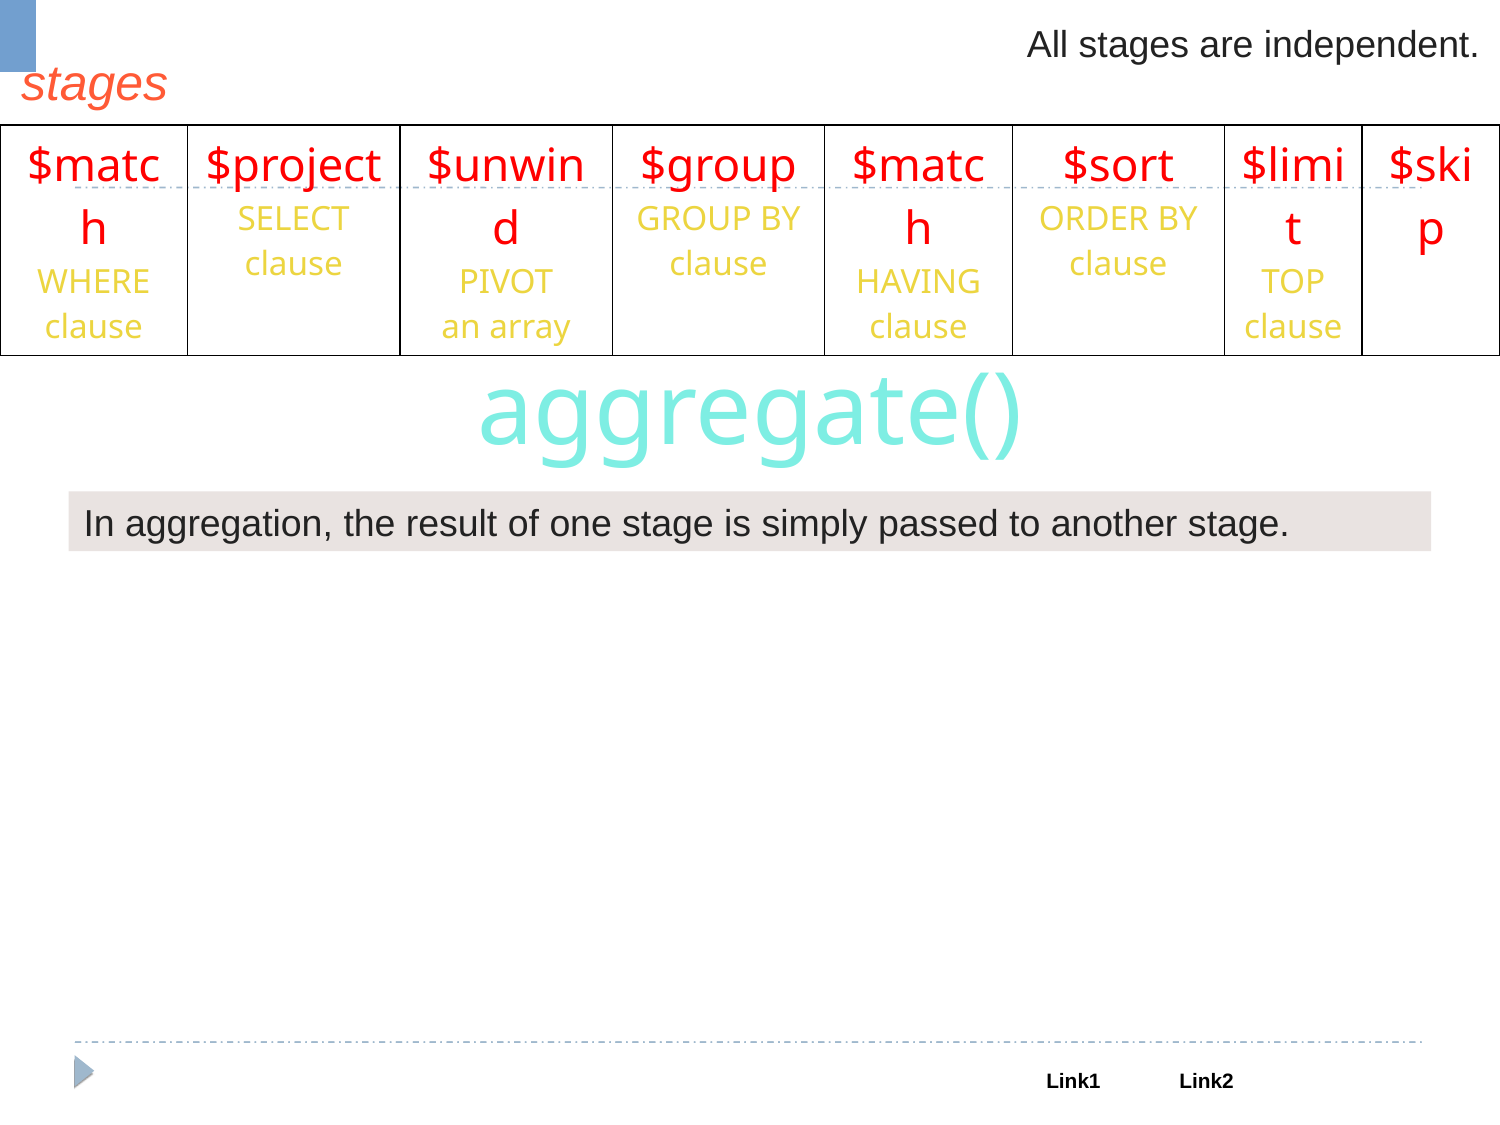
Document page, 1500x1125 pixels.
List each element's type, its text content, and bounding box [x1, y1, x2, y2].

text_box stages [6, 42, 184, 118]
table_header $match HAVING clause [825, 126, 1012, 355]
table_header $project SELECT clause [188, 126, 399, 355]
text_box All stages are independent. [1012, 12, 1496, 73]
table_header $sort ORDER BY clause [1013, 126, 1224, 355]
table_header $match WHERE clause [1, 126, 187, 355]
table_header $limit TOP clause [1225, 126, 1361, 355]
table_header $group GROUP BY clause [613, 126, 824, 355]
table_header $skip [1363, 126, 1499, 355]
text_box In aggregation, the result of one stage is simply passed to another stage. [68, 491, 1432, 552]
table_header $unwind PIVOT an array [401, 126, 612, 355]
text_box aggregate() [24, 356, 1475, 475]
